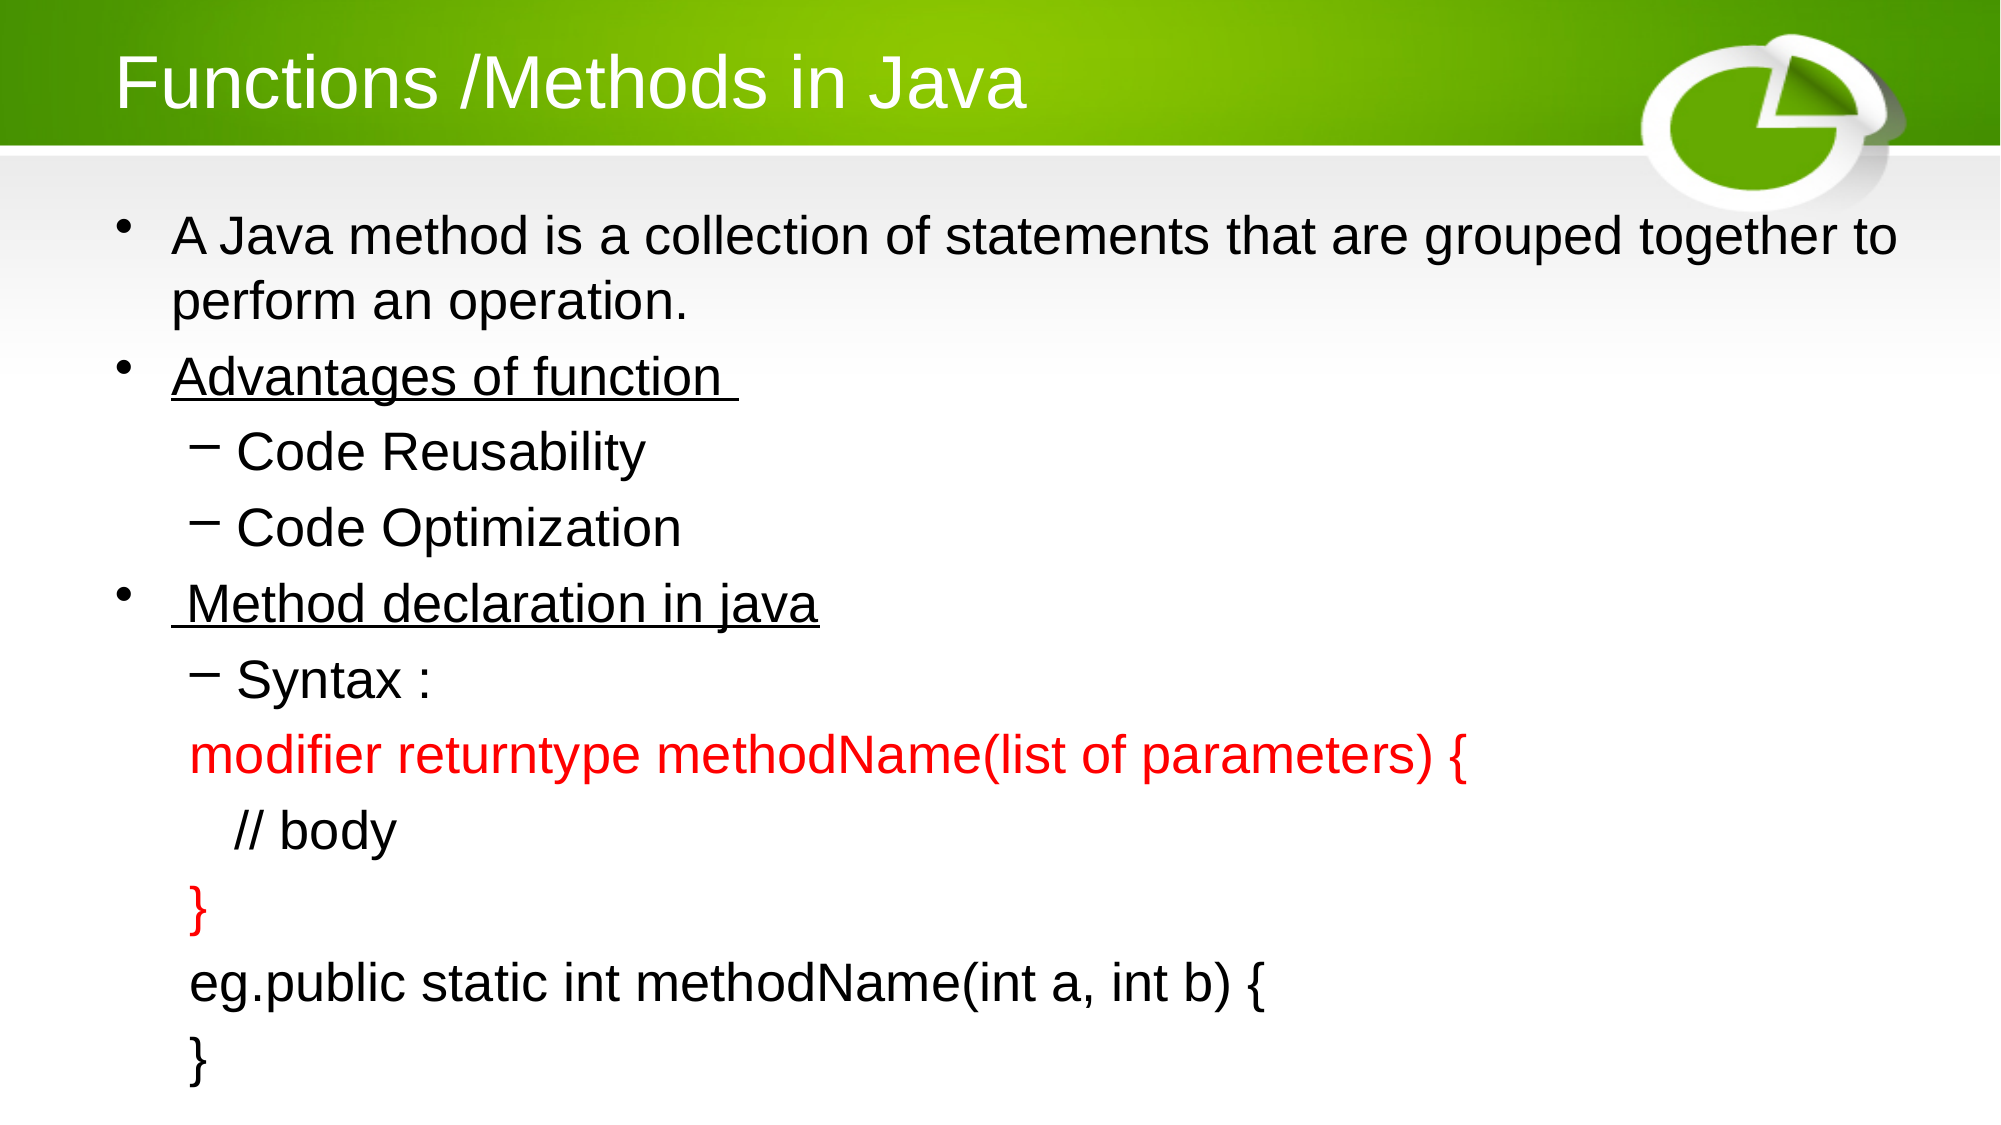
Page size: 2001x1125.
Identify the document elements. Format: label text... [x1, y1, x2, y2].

title Functions /Methods in Java [99, 30, 1901, 127]
picture [0, 0, 2001, 1125]
list A Java method is a collection of statements that are grouped together to perform an operation. Advantages of function Code Reusability Code Optimization Method declaration in java Syntax : modifier returntype methodName(list of parameters) { // body } eg.public static int methodName(int a, int b) { } [99, 192, 1947, 1006]
